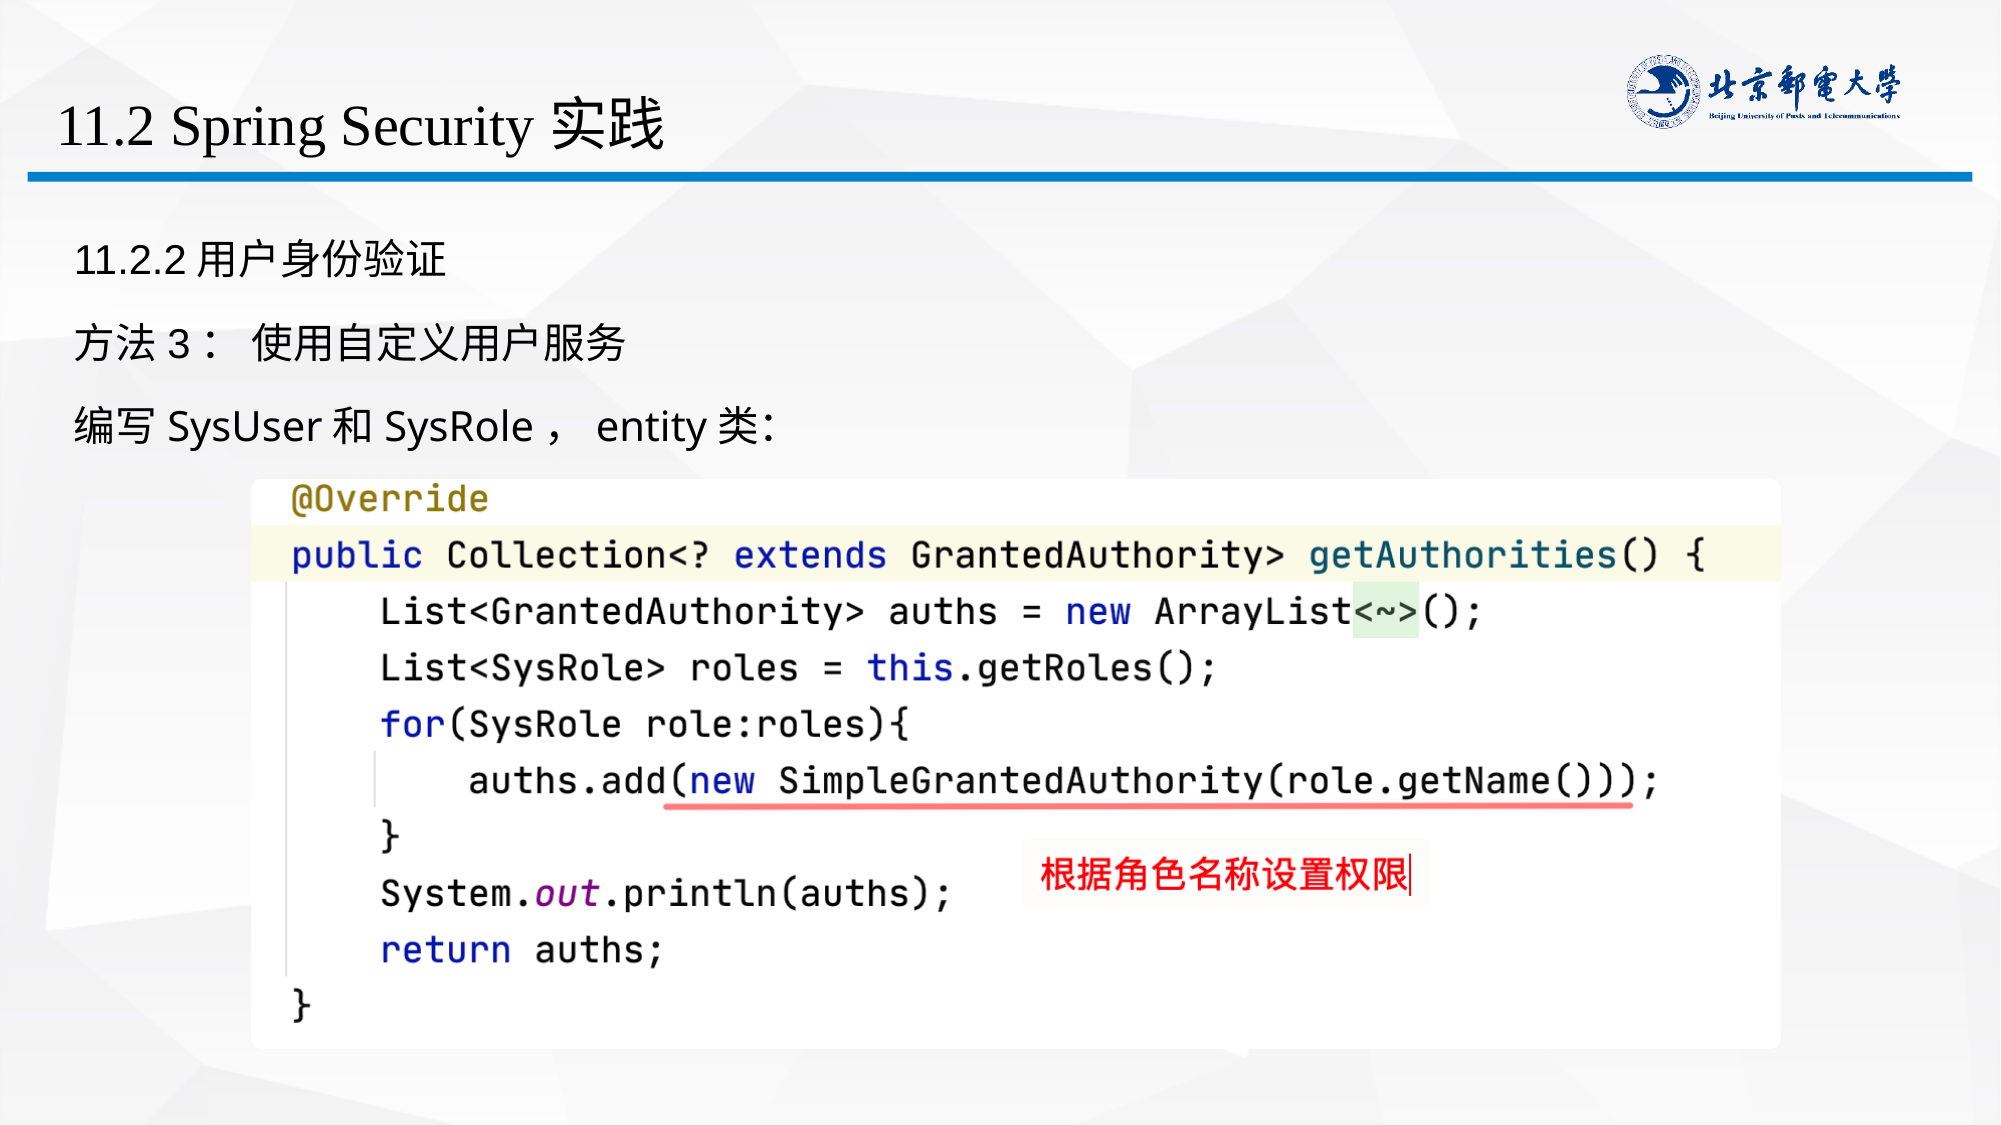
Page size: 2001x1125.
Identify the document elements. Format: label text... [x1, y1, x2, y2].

title 11.2 Spring Security实践 [41, 52, 1188, 200]
text_box 11.2.2用户身份验证 方法3： 使用自定义用户服务 编写SysUser和SysRole，entity类： [40, 200, 1936, 708]
picture [0, 0, 2000, 1125]
